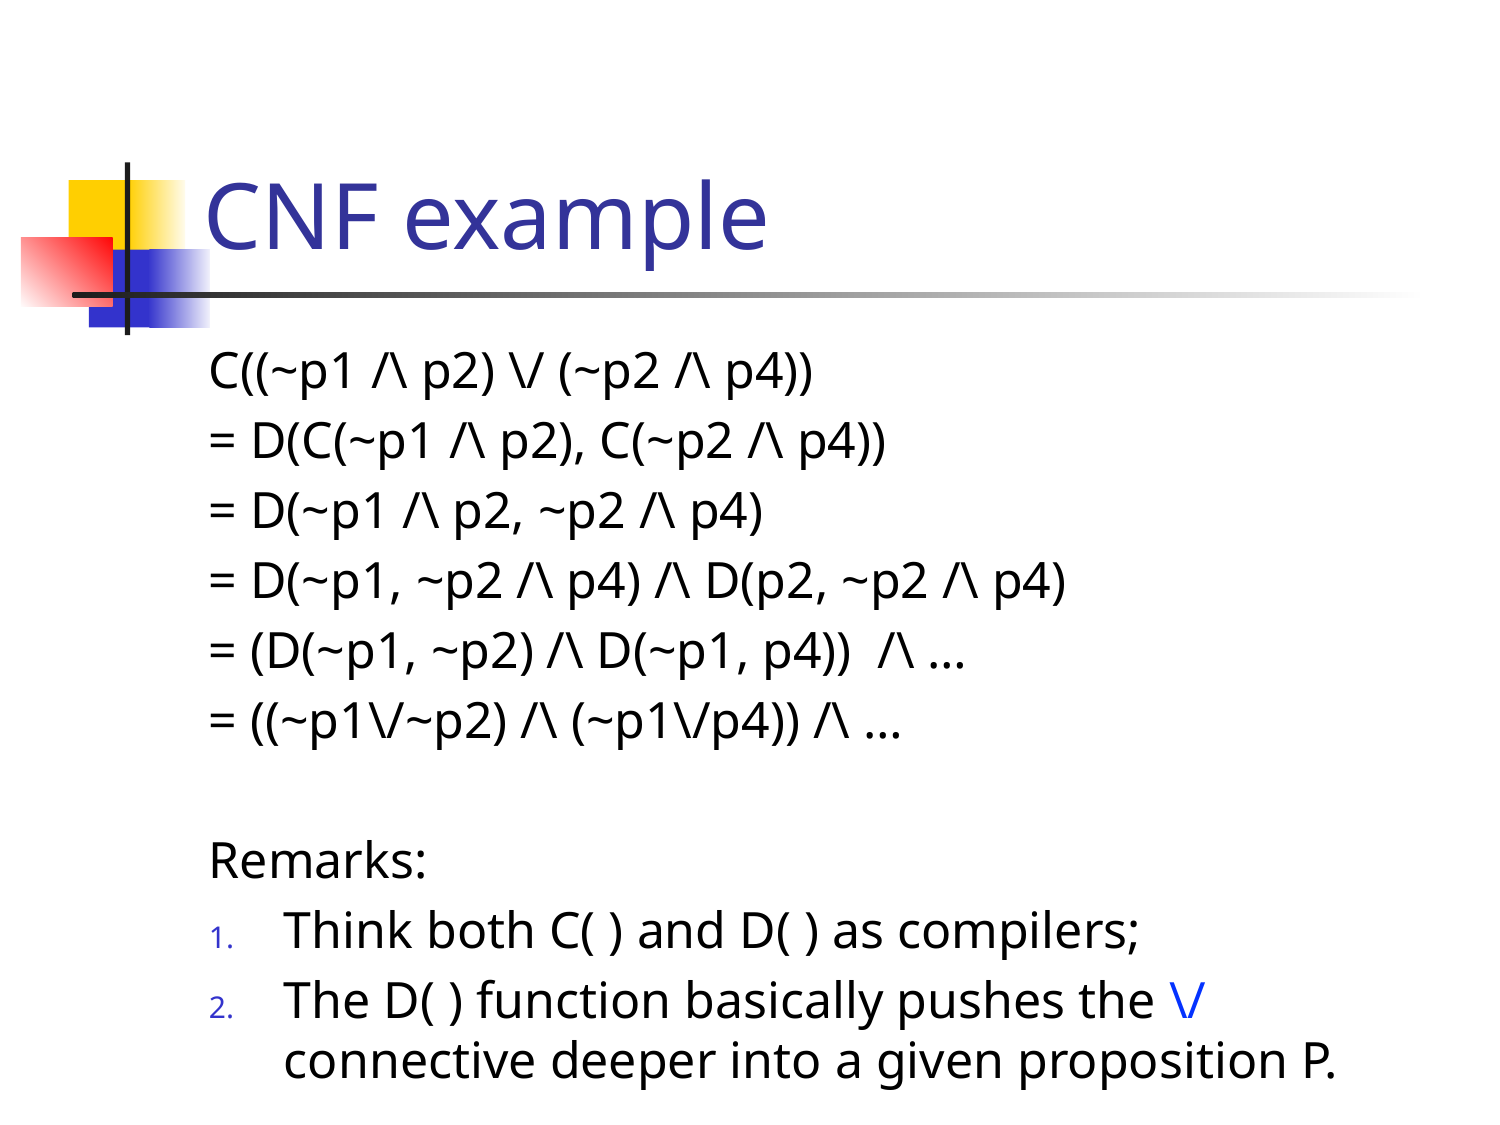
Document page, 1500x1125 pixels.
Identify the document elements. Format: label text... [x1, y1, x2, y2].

title CNF example [188, 35, 1468, 275]
list C((~p1 /\ p2) \/ (~p2 /\ p4)) = D(C(~p1 /\ p2), C(~p2 /\ p4)) = D(~p1 /\ p2, ~p2 /\ p4) = D(~p1, ~p2 /\ p4) /\ D(p2, ~p2 /\ p4) = (D(~p1, ~p2) /\ D(~p1, p4)) /\ … = ((~p1\/~p2) /\ (~p1\/p4)) /\ … Remarks: Think both C( ) and D( ) as compilers; The D( ) function basically pushes the \/ connective deeper into a given proposition P. [193, 331, 1469, 1006]
